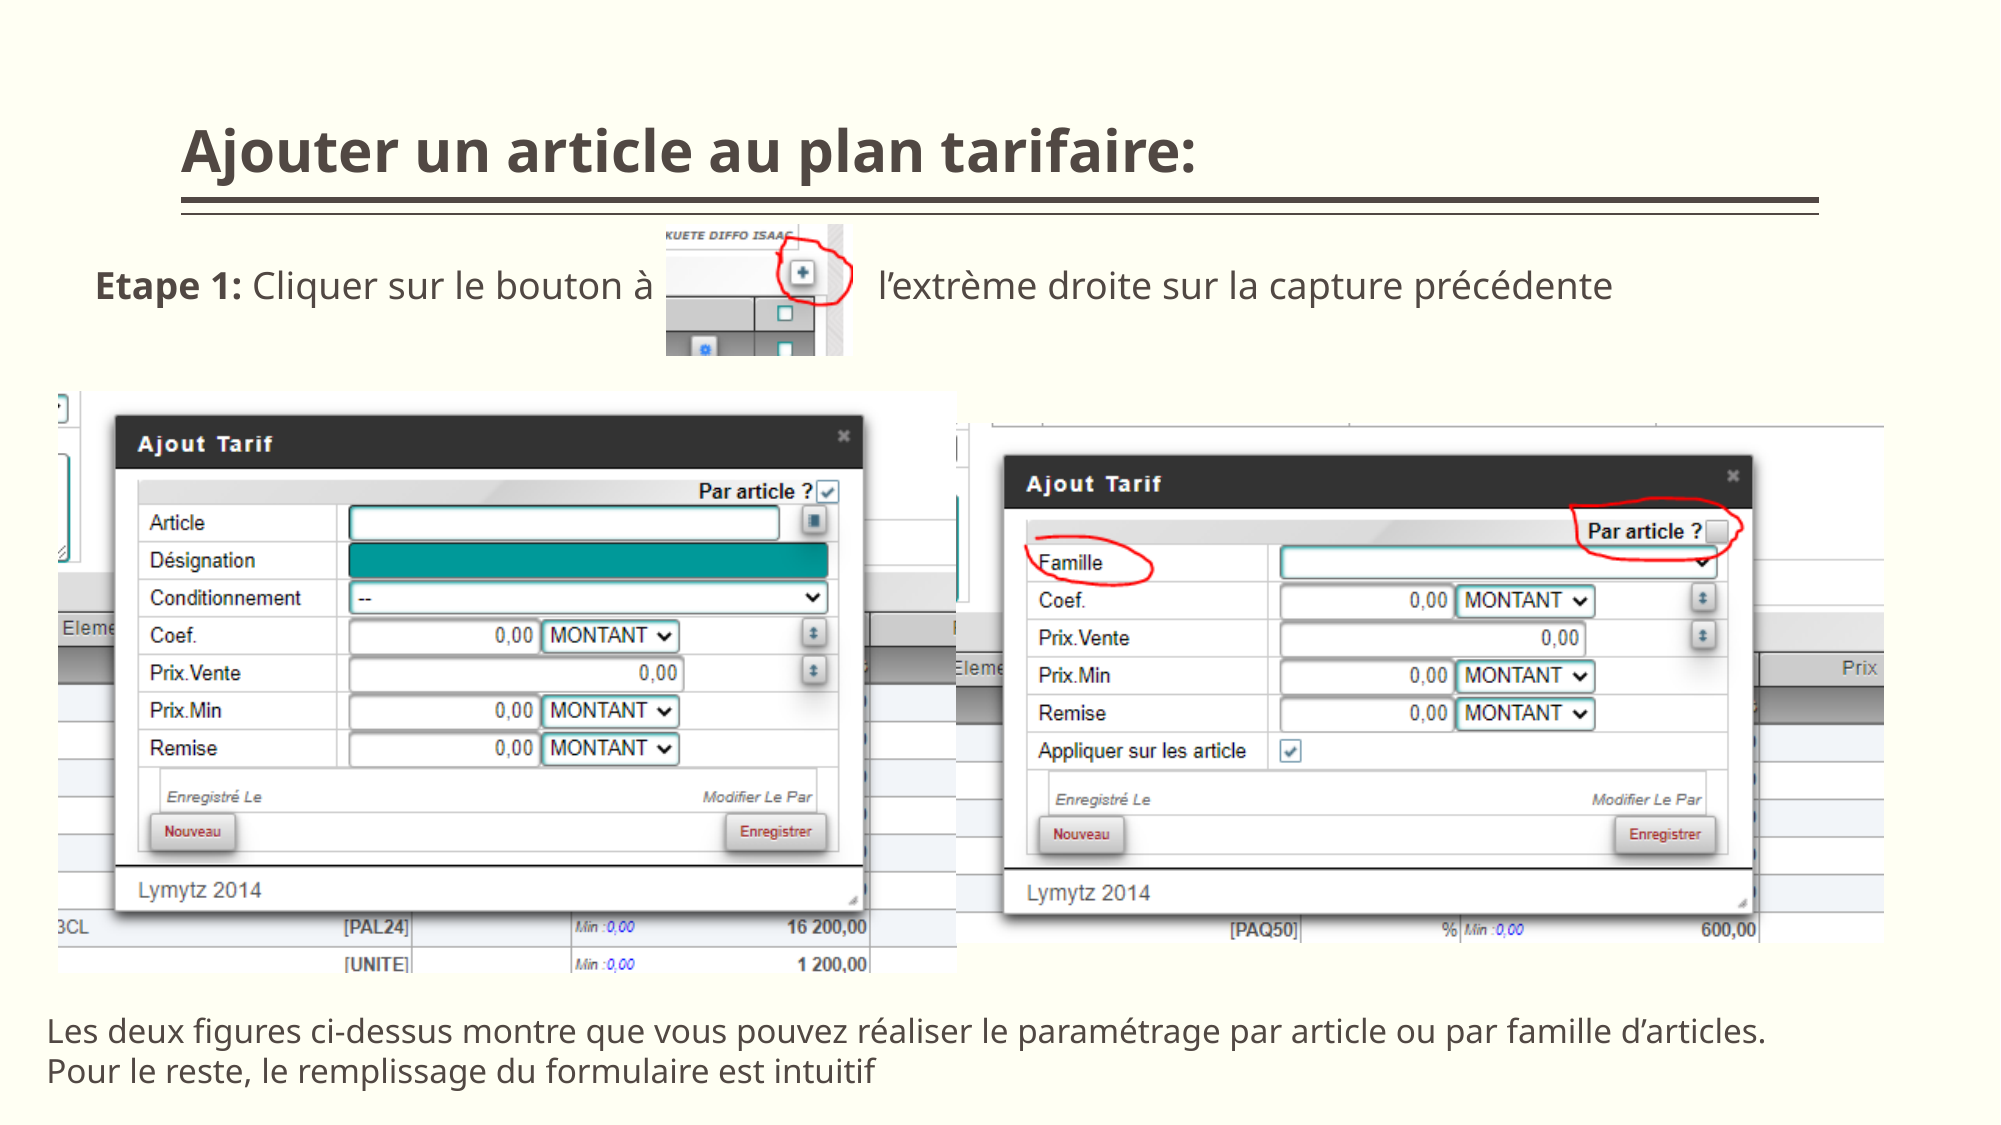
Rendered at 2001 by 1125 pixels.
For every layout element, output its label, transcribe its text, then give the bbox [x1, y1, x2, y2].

picture [666, 224, 853, 356]
title Ajouter un article au plan tarifaire: [181, 12, 1819, 193]
picture [58, 391, 1884, 973]
text_box Etape 1: Cliquer sur le bouton à l’extrème droite sur la capture précédente [79, 254, 664, 362]
text_box Les deux figures ci-dessus montre que vous pouvez réaliser le paramétrage par article ou par famille d’articles. Pour le reste, le remplissage du formulaire est intuitif [31, 1002, 1917, 1098]
text_box Etape 1: Cliquer sur le bouton à l’extrème droite sur la capture précédente [854, 254, 1697, 362]
